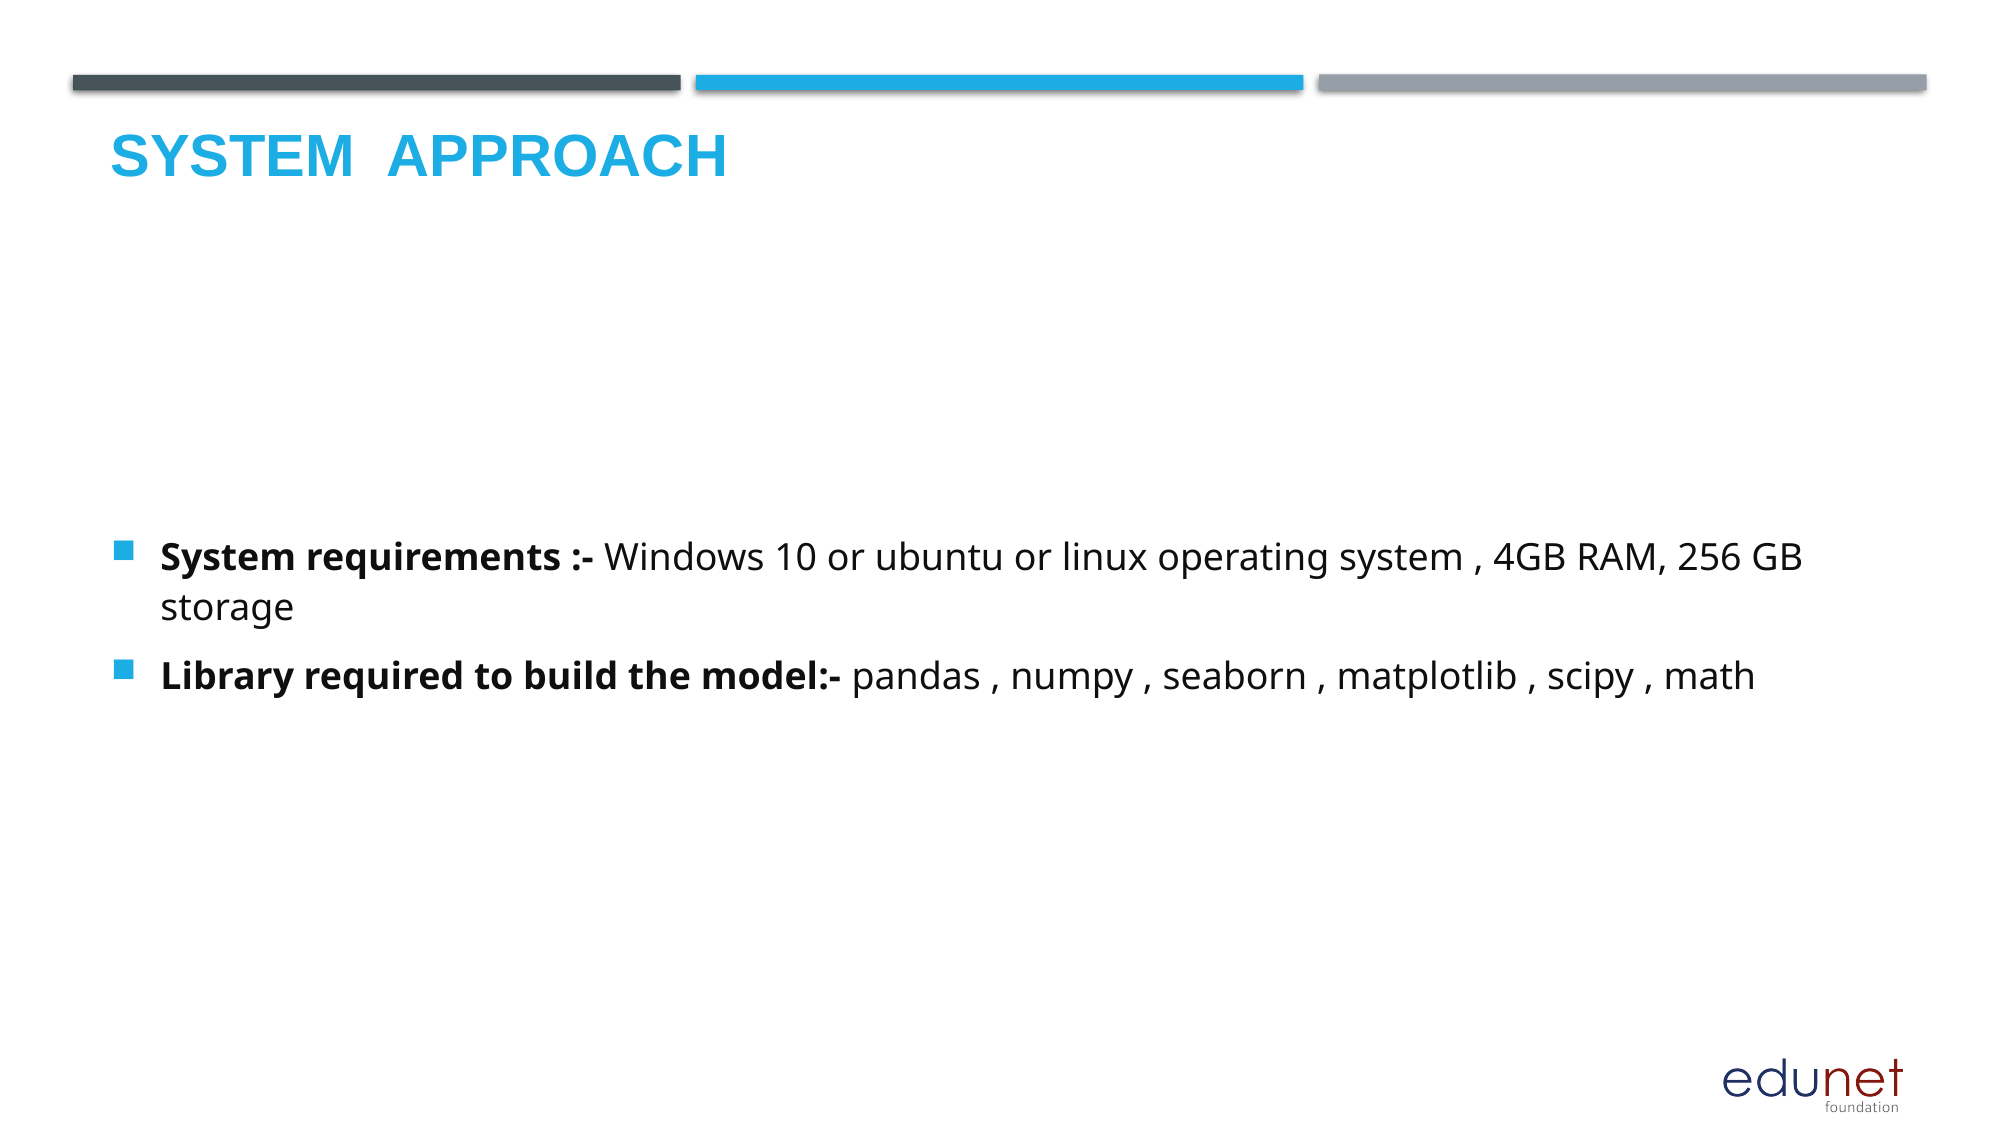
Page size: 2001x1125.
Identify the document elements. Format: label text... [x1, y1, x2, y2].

list System requirements :- Windows 10 or ubuntu or linux operating system , 4GB RAM, 256 GB storage Library required to build the model:- pandas , numpy , seaborn , matplotlib , scipy , math [95, 229, 1905, 997]
picture [1719, 1056, 1905, 1116]
title System Approach [95, 108, 1905, 196]
